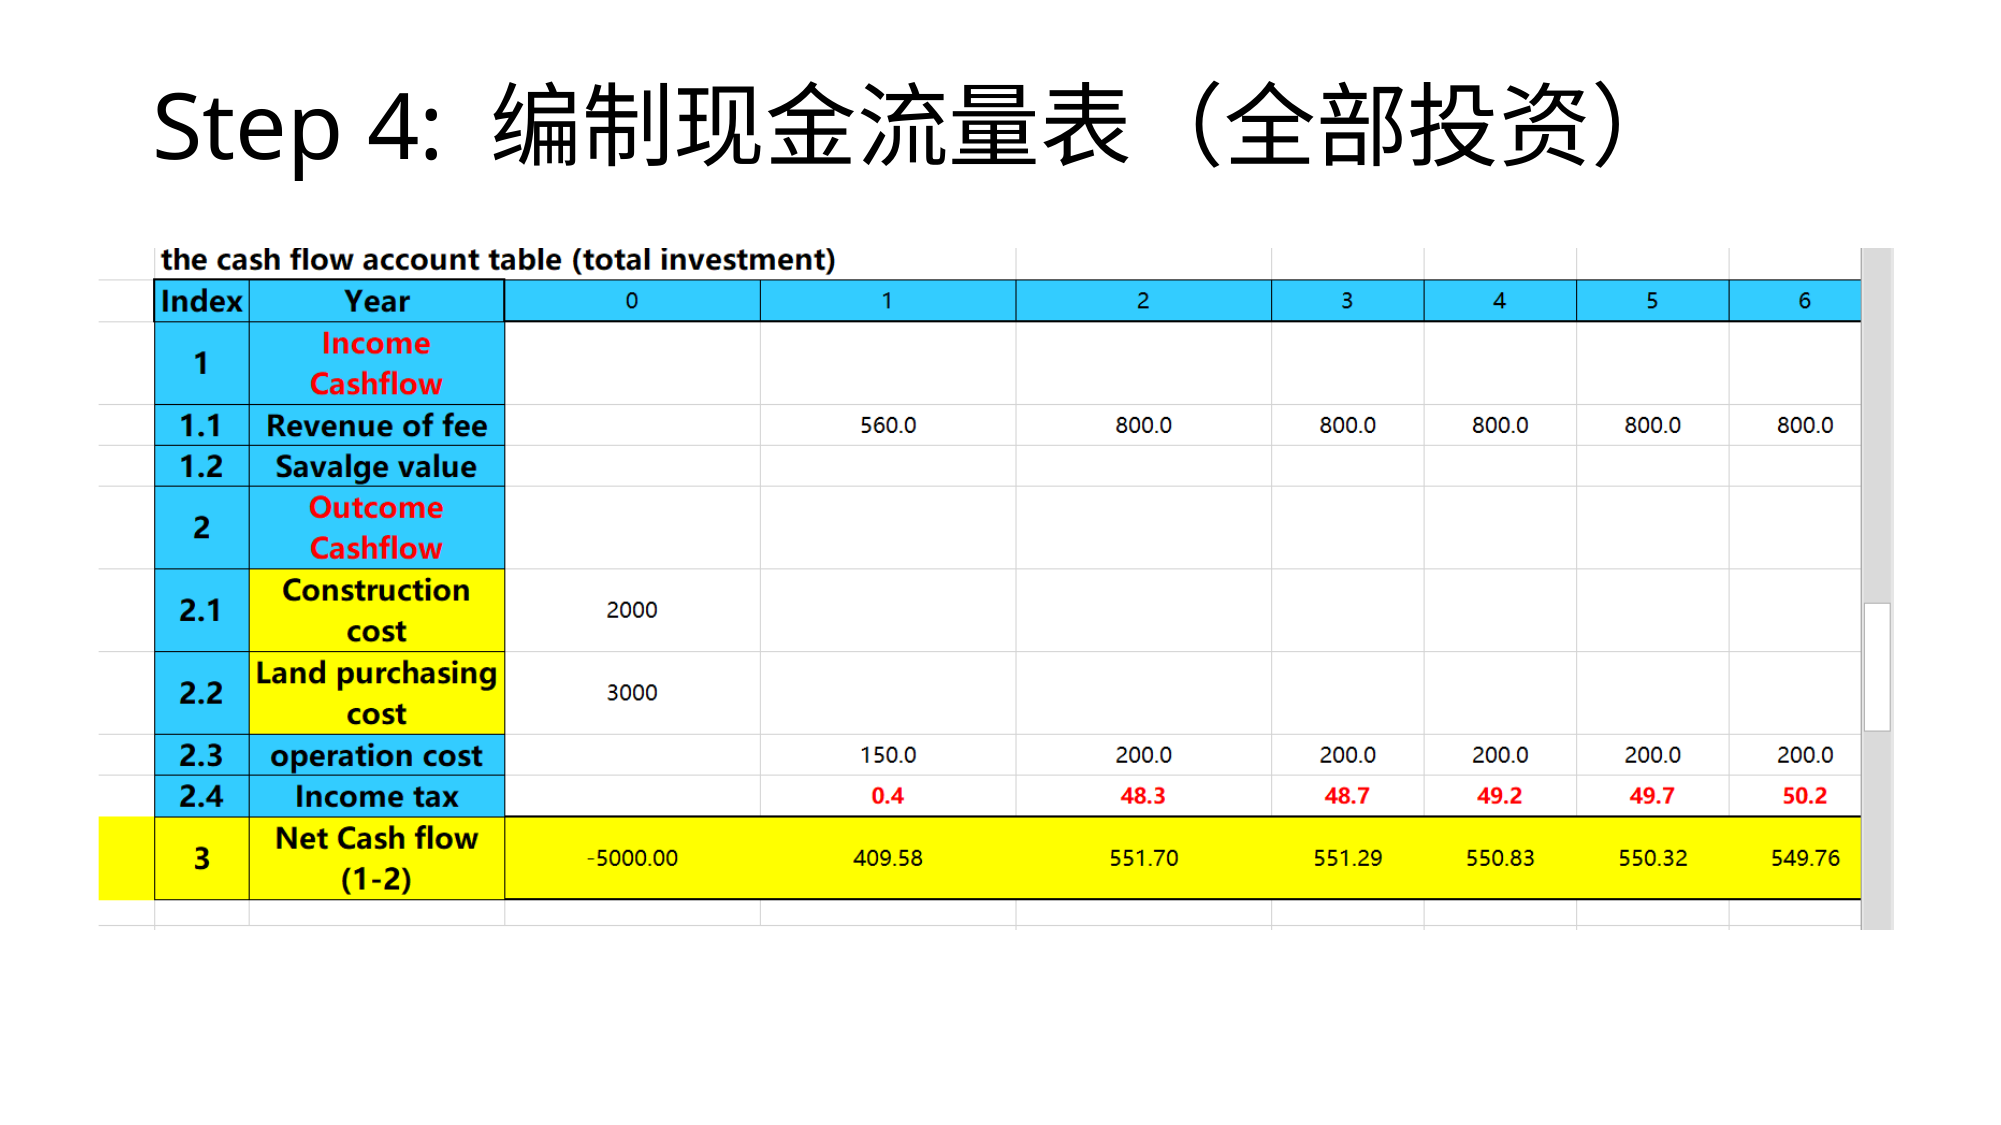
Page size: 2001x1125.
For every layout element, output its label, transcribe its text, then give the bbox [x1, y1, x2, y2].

title Step 4: 编制现金流量表（全部投资） [137, 21, 1863, 239]
picture [98, 248, 1902, 930]
